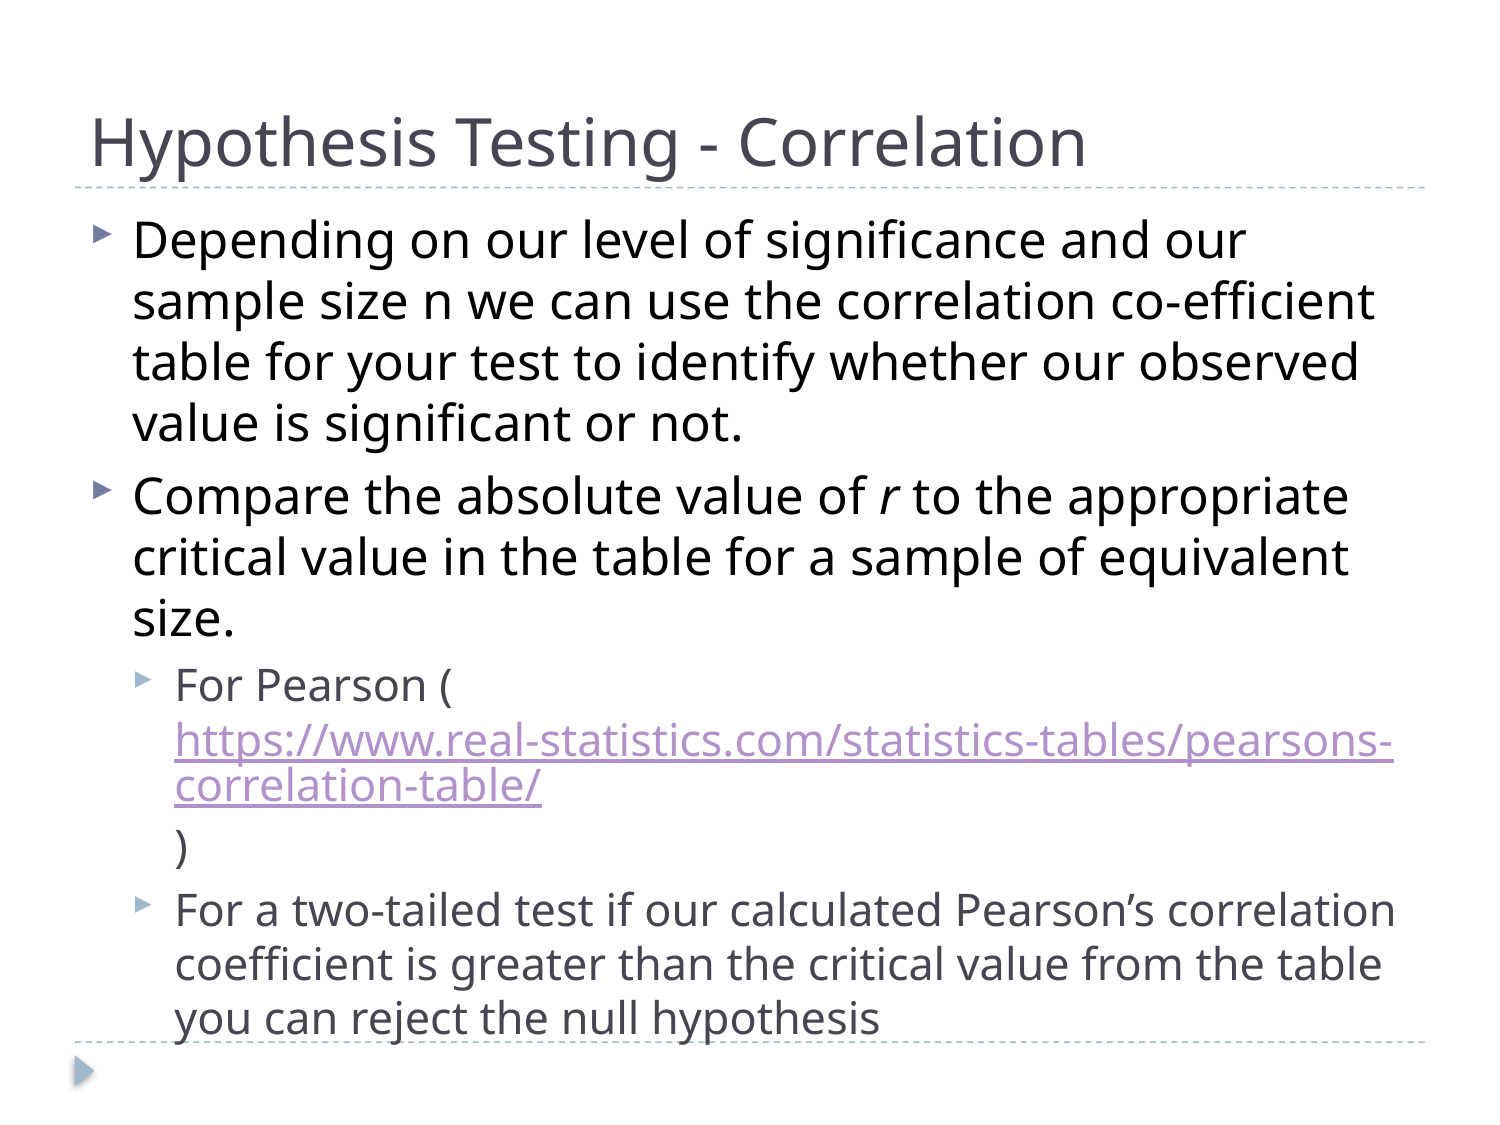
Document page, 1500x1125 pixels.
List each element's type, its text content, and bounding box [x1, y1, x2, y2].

list Depending on our level of significance and our sample size n we can use the correlation co-efficient table for your test to identify whether our observed value is significant or not. Compare the absolute value of r to the appropriate critical value in the table for a sample of equivalent size. For Pearson (https://www.real-statistics.com/statistics-tables/pearsons-correlation-table/) For a two-tailed test if our calculated Pearson’s correlation coefficient is greater than the critical value from the table you can reject the null hypothesis [75, 200, 1425, 1010]
title Hypothesis Testing - Correlation [75, 24, 1425, 188]
